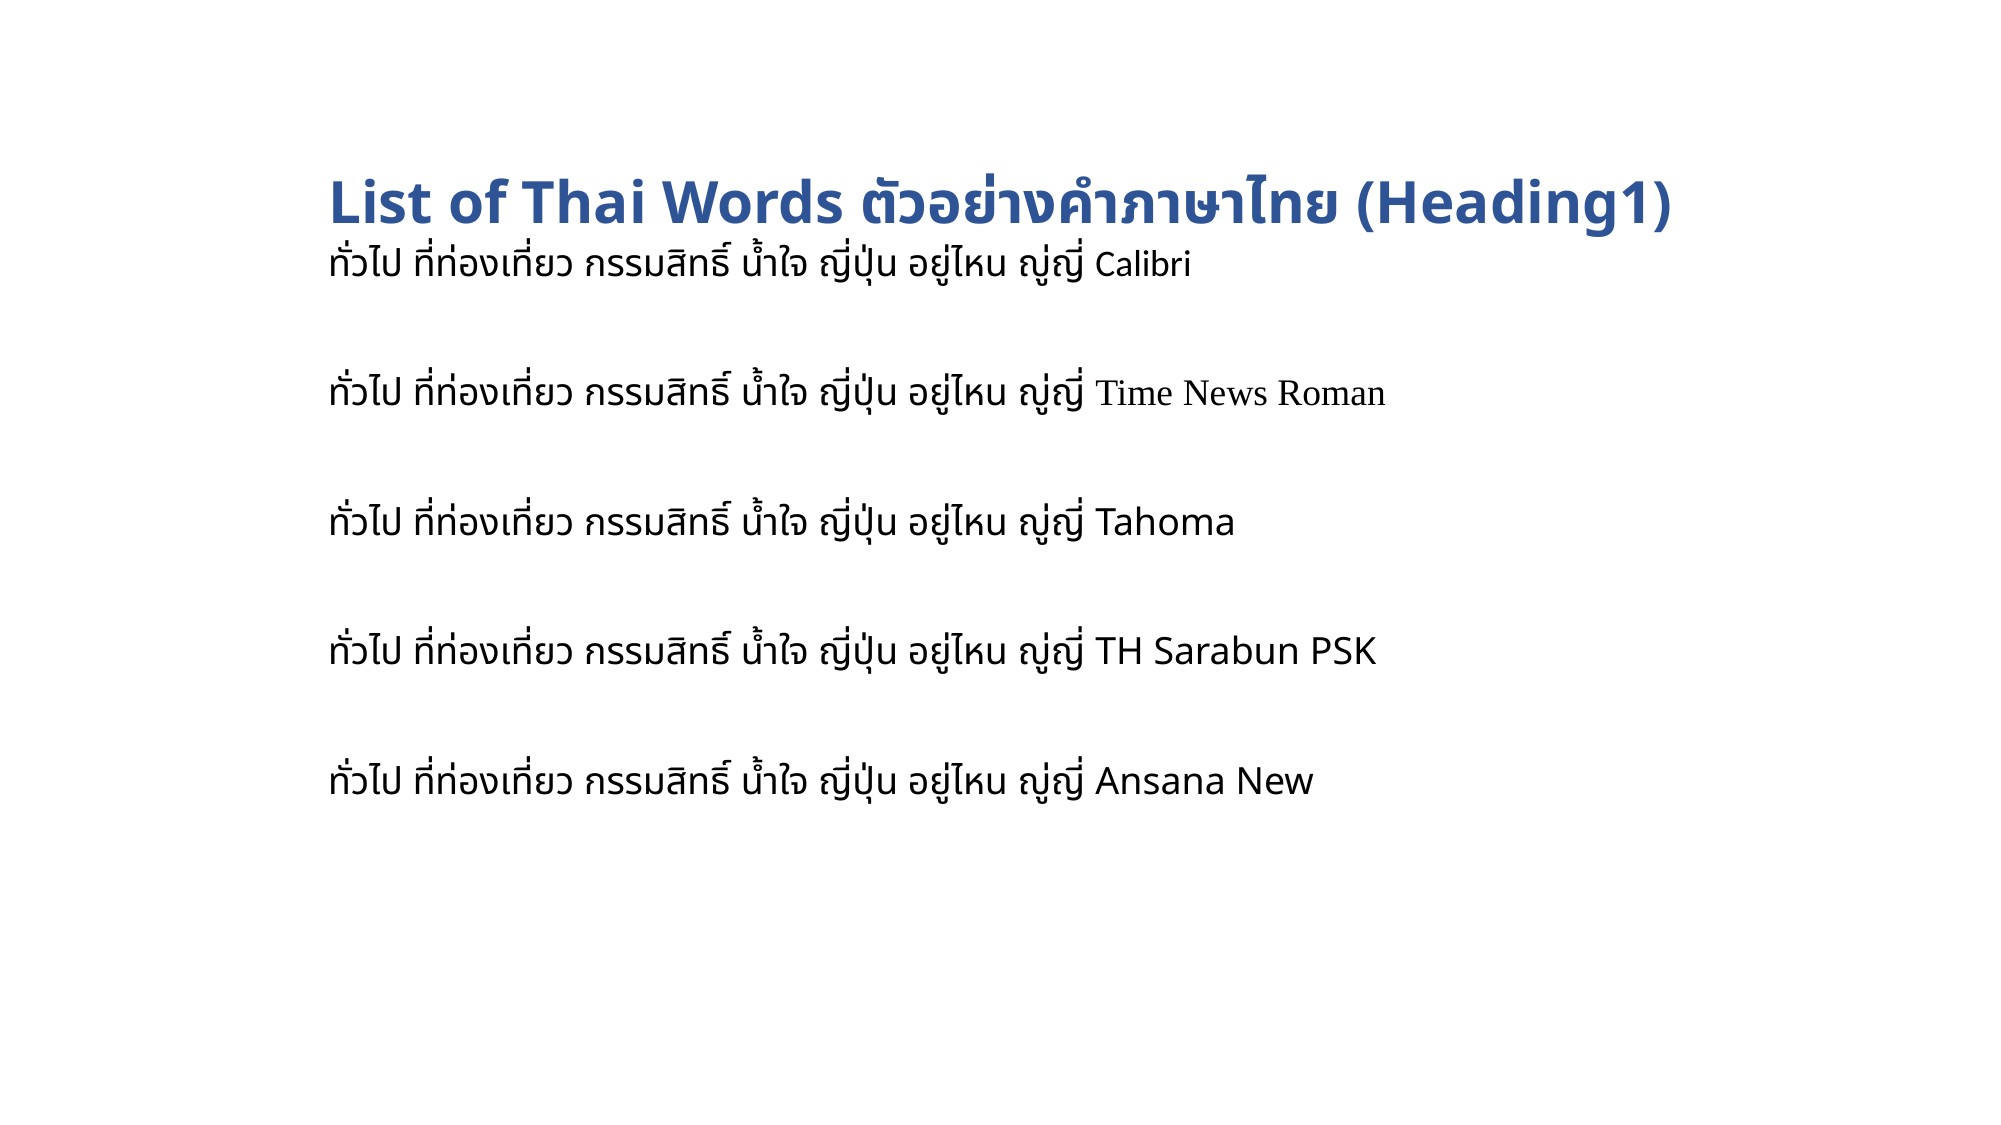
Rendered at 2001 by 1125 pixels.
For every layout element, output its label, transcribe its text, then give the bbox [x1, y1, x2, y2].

text_box List of Thai Words ตัวอย่างคำภาษาไทย (Heading1) ทั่วไป ที่ท่องเที่ยว กรรมสิทธิ์ น้ำใจ ญี่ปุ่น อยู่ไหน ญู่ญี่ Calibri ทั่วไป ที่ท่องเที่ยว กรรมสิทธิ์ น้ำใจ ญี่ปุ่น อยู่ไหน ญู่ญี่ Time News Roman ทั่วไป ที่ท่องเที่ยว กรรมสิทธิ์ น้ำใจ ญี่ปุ่น อยู่ไหน ญู่ญี่ Tahoma ทั่วไป ที่ท่องเที่ยว กรรมสิทธิ์ น้ำใจ ญี่ปุ่น อยู่ไหน ญู่ญี่ TH Sarabun PSK ทั่วไป ที่ท่องเที่ยว กรรมสิทธิ์ น้ำใจ ญี่ปุ่น อยู่ไหน ญู่ญี่ Ansana New [313, 153, 1741, 810]
